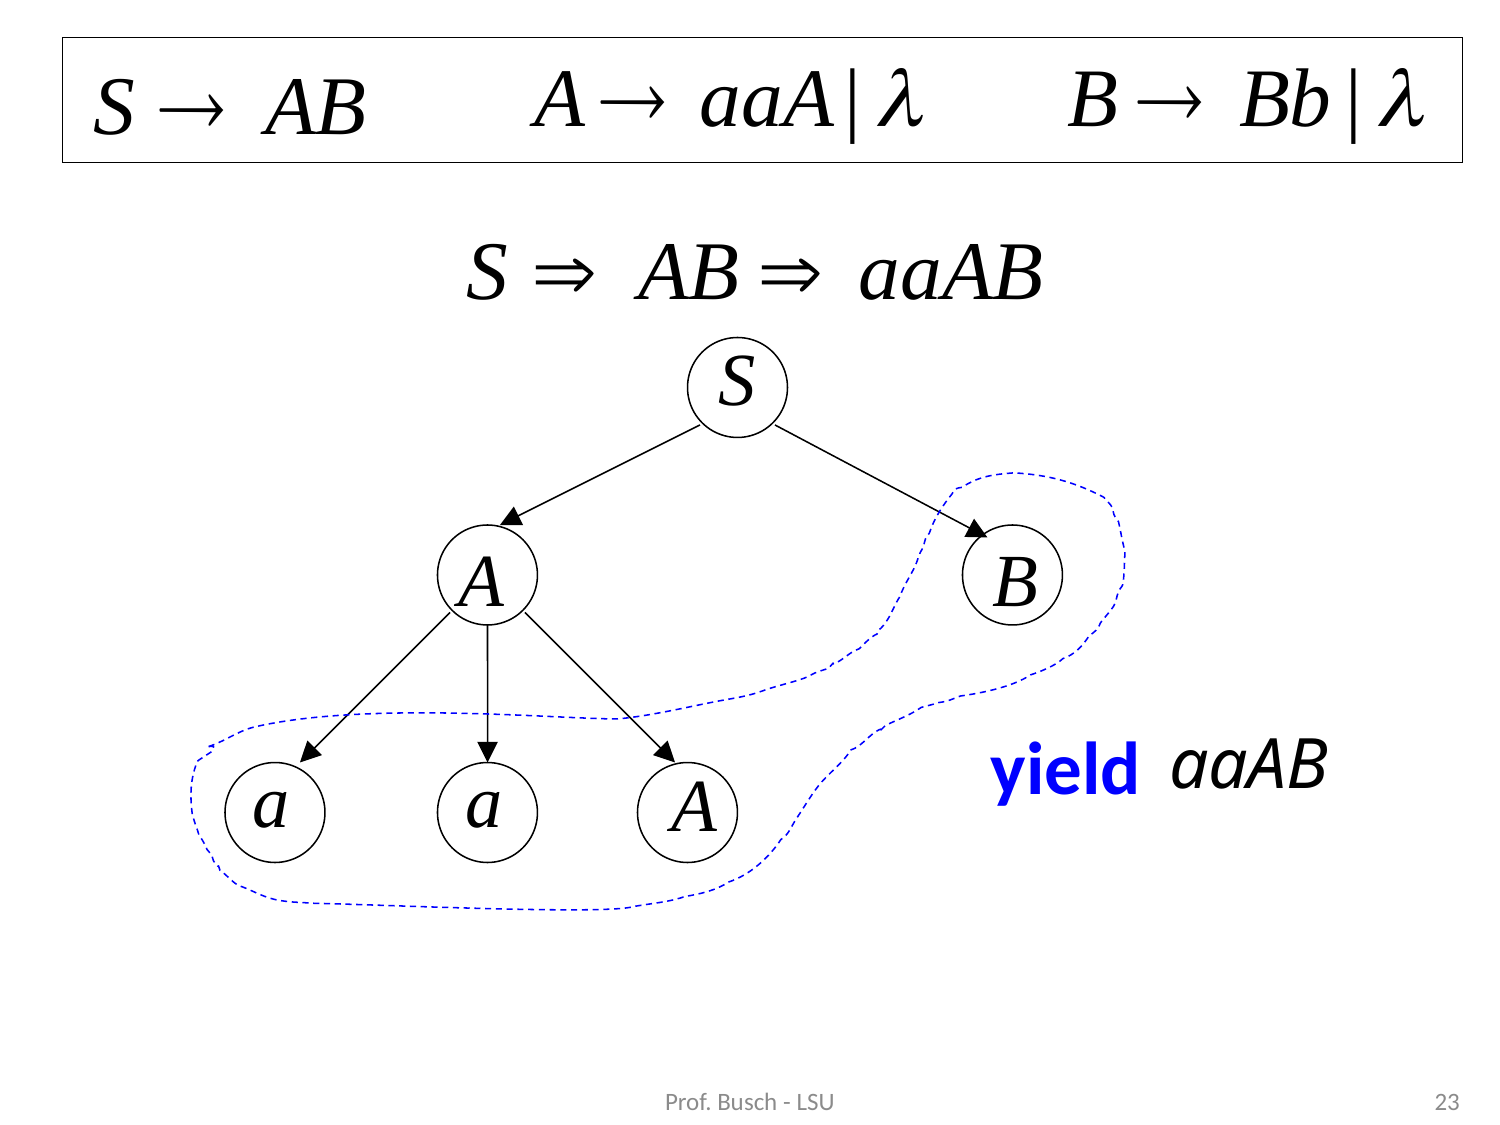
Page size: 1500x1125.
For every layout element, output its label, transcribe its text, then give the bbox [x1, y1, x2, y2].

text_box yield [975, 712, 1157, 818]
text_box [449, 549, 505, 611]
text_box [662, 774, 717, 836]
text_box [987, 549, 1042, 611]
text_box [249, 787, 294, 834]
text_box [687, 337, 788, 438]
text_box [714, 348, 765, 412]
text_box [437, 525, 538, 625]
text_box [1162, 724, 1360, 807]
text_box [190, 472, 1126, 910]
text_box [462, 787, 507, 834]
slide_number 23 [1162, 1074, 1475, 1125]
footer Prof. Busch - LSU [512, 1074, 988, 1125]
text_box [499, 424, 701, 526]
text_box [62, 37, 1463, 163]
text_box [462, 237, 1047, 307]
